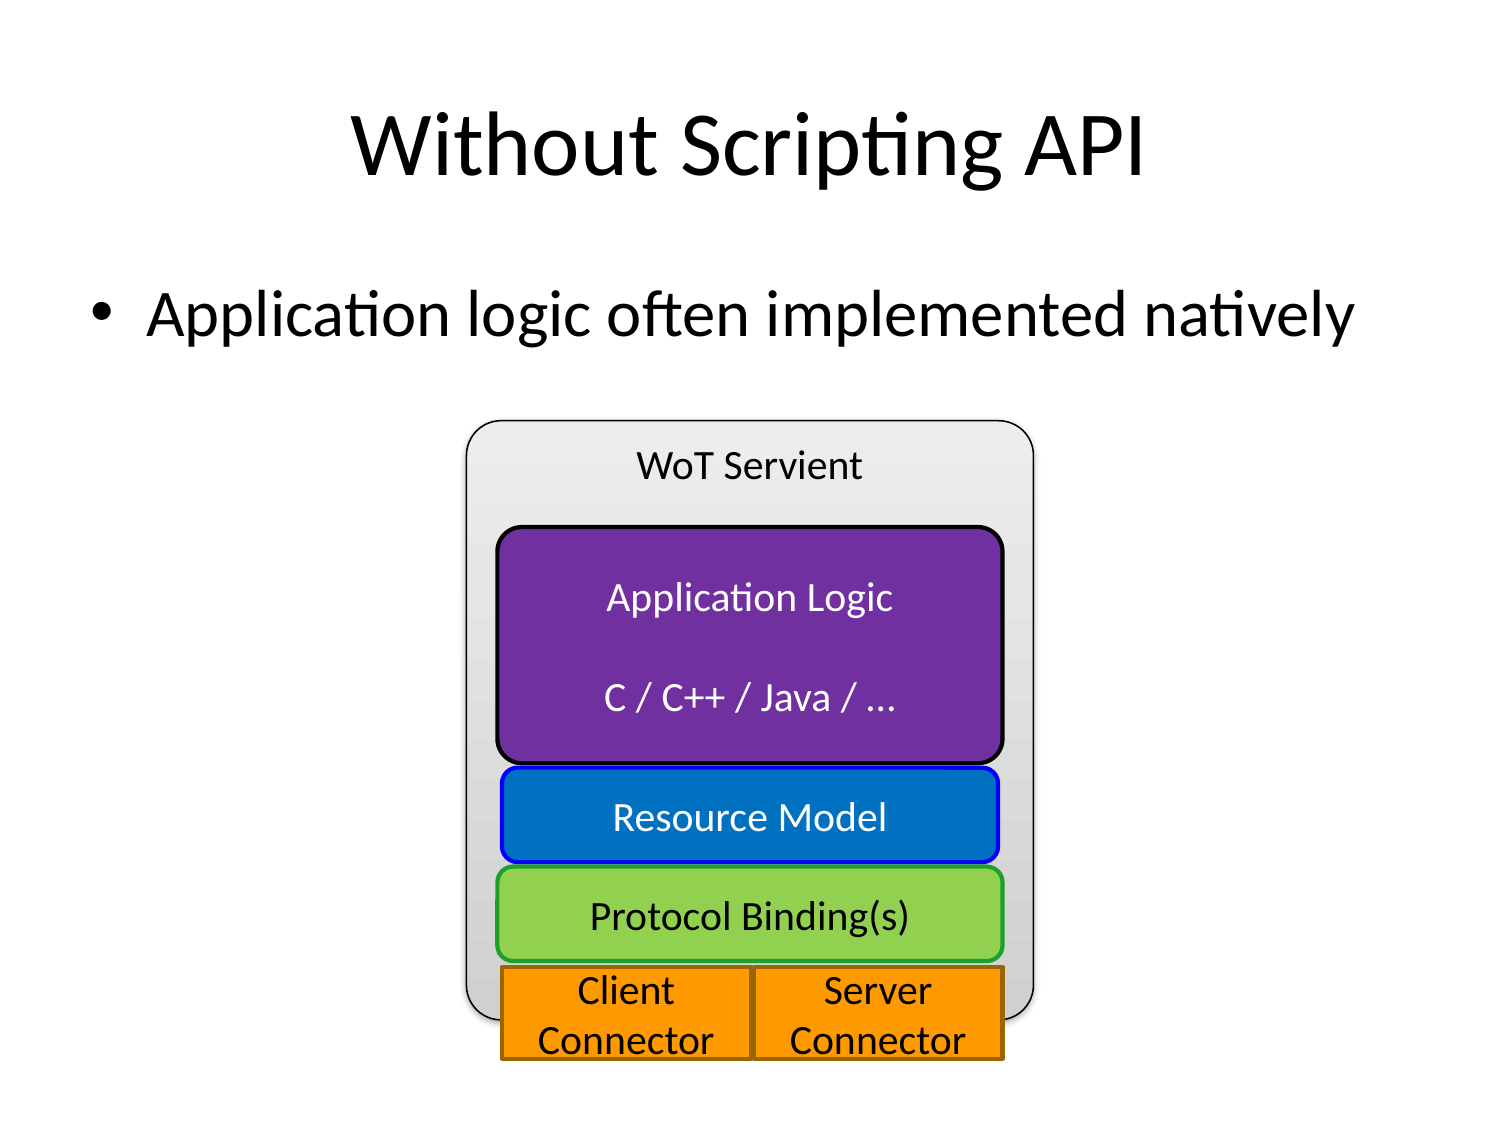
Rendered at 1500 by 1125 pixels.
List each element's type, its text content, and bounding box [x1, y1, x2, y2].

list Application logic often implemented natively [75, 262, 1425, 1005]
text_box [466, 420, 1034, 1059]
title Without Scripting API [75, 45, 1425, 233]
